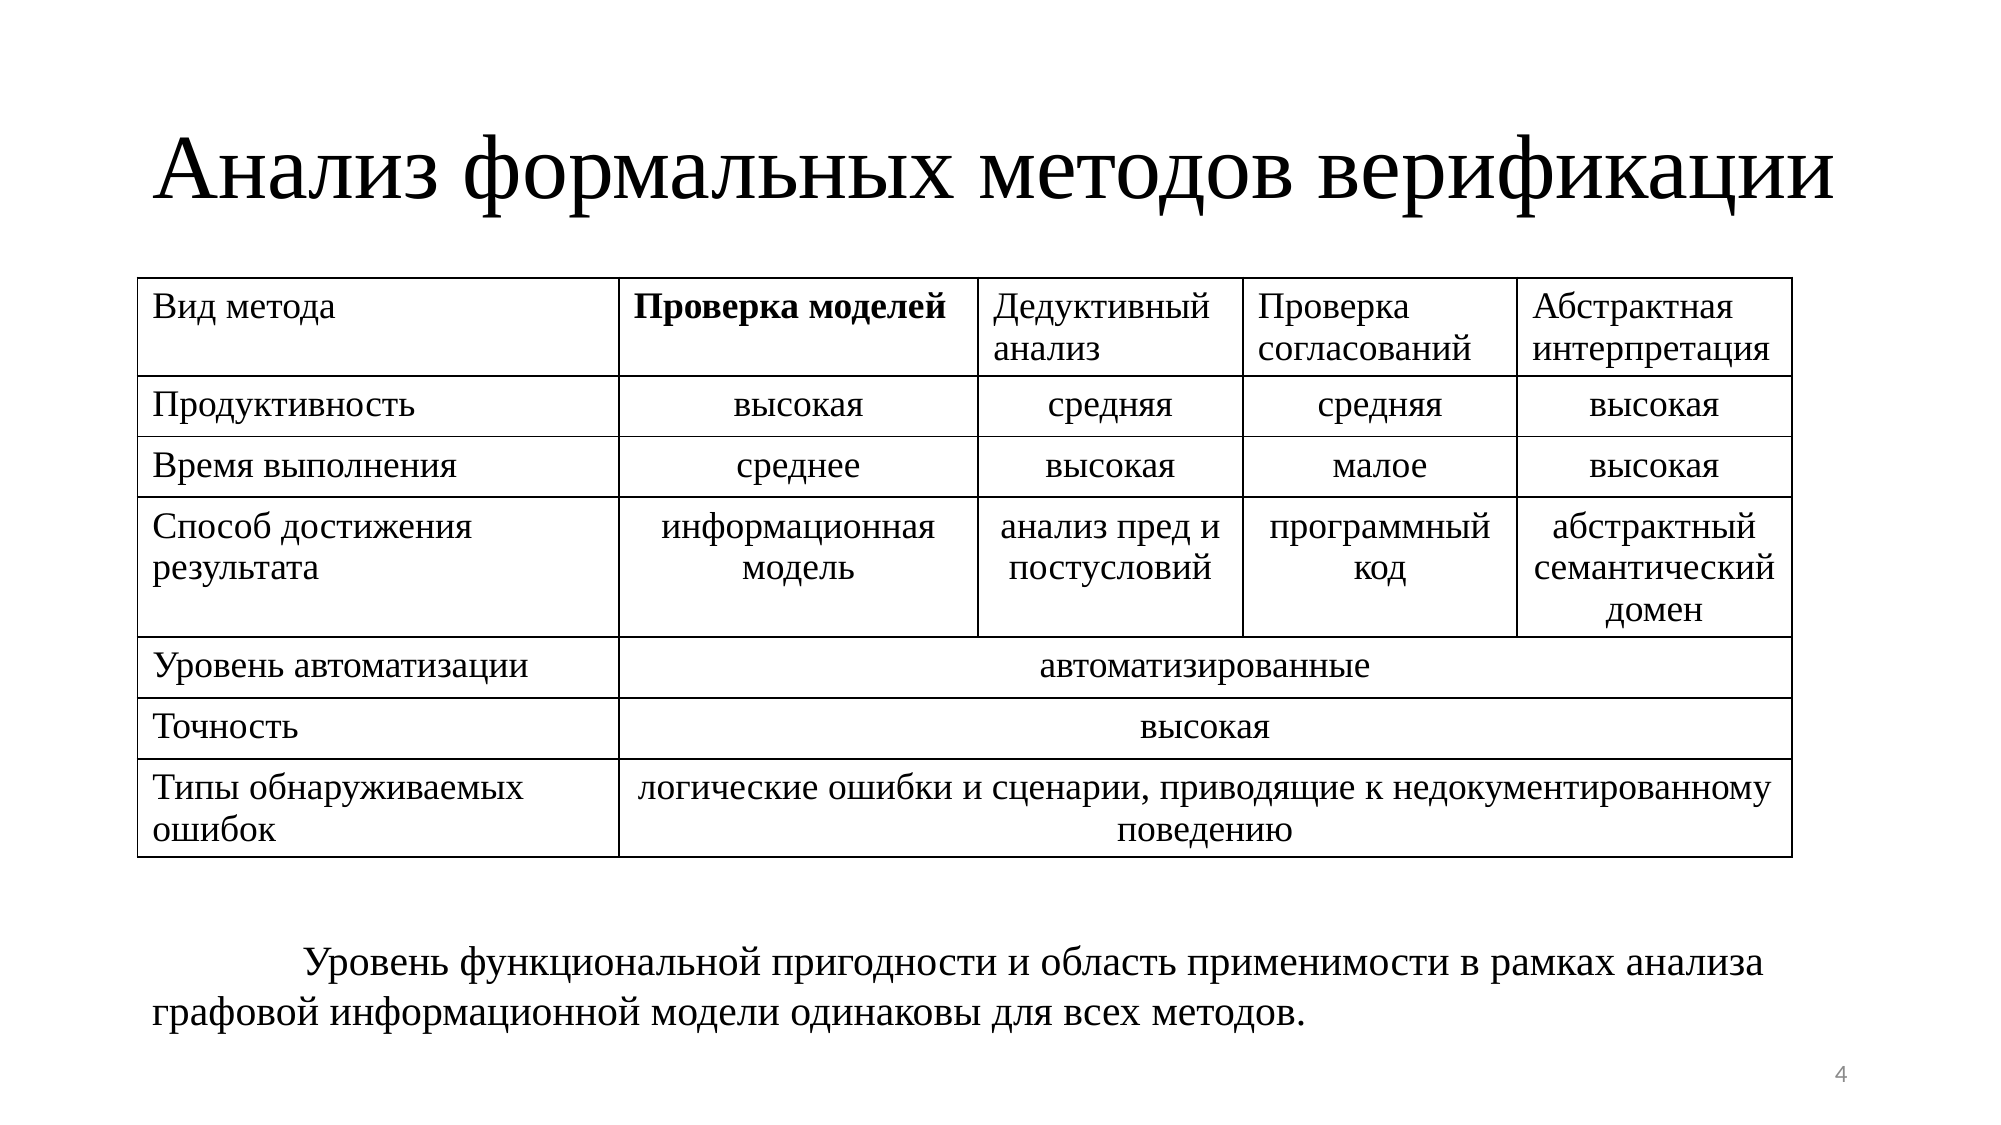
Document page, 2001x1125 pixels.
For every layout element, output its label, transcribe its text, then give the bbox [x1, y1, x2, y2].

table_cell высокая [979, 437, 1242, 496]
table_cell Способ достижения результата [138, 498, 618, 636]
table_cell программный код [1244, 498, 1516, 636]
table_cell средняя [979, 377, 1242, 436]
table_cell Уровень автоматизации [138, 638, 618, 697]
table_header Дедуктивный анализ [979, 279, 1242, 375]
table_cell высокая [620, 377, 977, 436]
table_cell автоматизированные [620, 638, 1791, 697]
table_cell высокая [620, 699, 1791, 758]
table_cell Продуктивность [138, 377, 618, 436]
table_cell анализ пред и постусловий [979, 498, 1242, 636]
table_cell Типы обнаруживаемых ошибок [138, 760, 618, 856]
table_header Абстрактная интерпретация [1518, 279, 1791, 375]
title Анализ формальных методов верификации [137, 60, 1863, 278]
table_cell среднее [620, 437, 977, 496]
table_cell средняя [1244, 377, 1516, 436]
table_header Проверка согласований [1244, 279, 1516, 375]
slide_number 4 [1412, 1042, 1863, 1103]
table_cell малое [1244, 437, 1516, 496]
table_cell абстрактный семантический домен [1518, 498, 1791, 636]
table_cell Время выполнения [138, 437, 618, 496]
table_cell информационная модель [620, 498, 977, 636]
table_cell логические ошибки и сценарии, приводящие к недокументированному поведению [620, 760, 1791, 856]
text_box Уровень функциональной пригодности и область применимости в рамках анализа графовой информационной модели одинаковы для всех методов. [137, 926, 1795, 1042]
table_cell высокая [1518, 437, 1791, 496]
table_header Проверка моделей [620, 279, 977, 375]
table_cell Точность [138, 699, 618, 758]
table_header Вид метода [138, 279, 618, 375]
table_cell высокая [1518, 377, 1791, 436]
